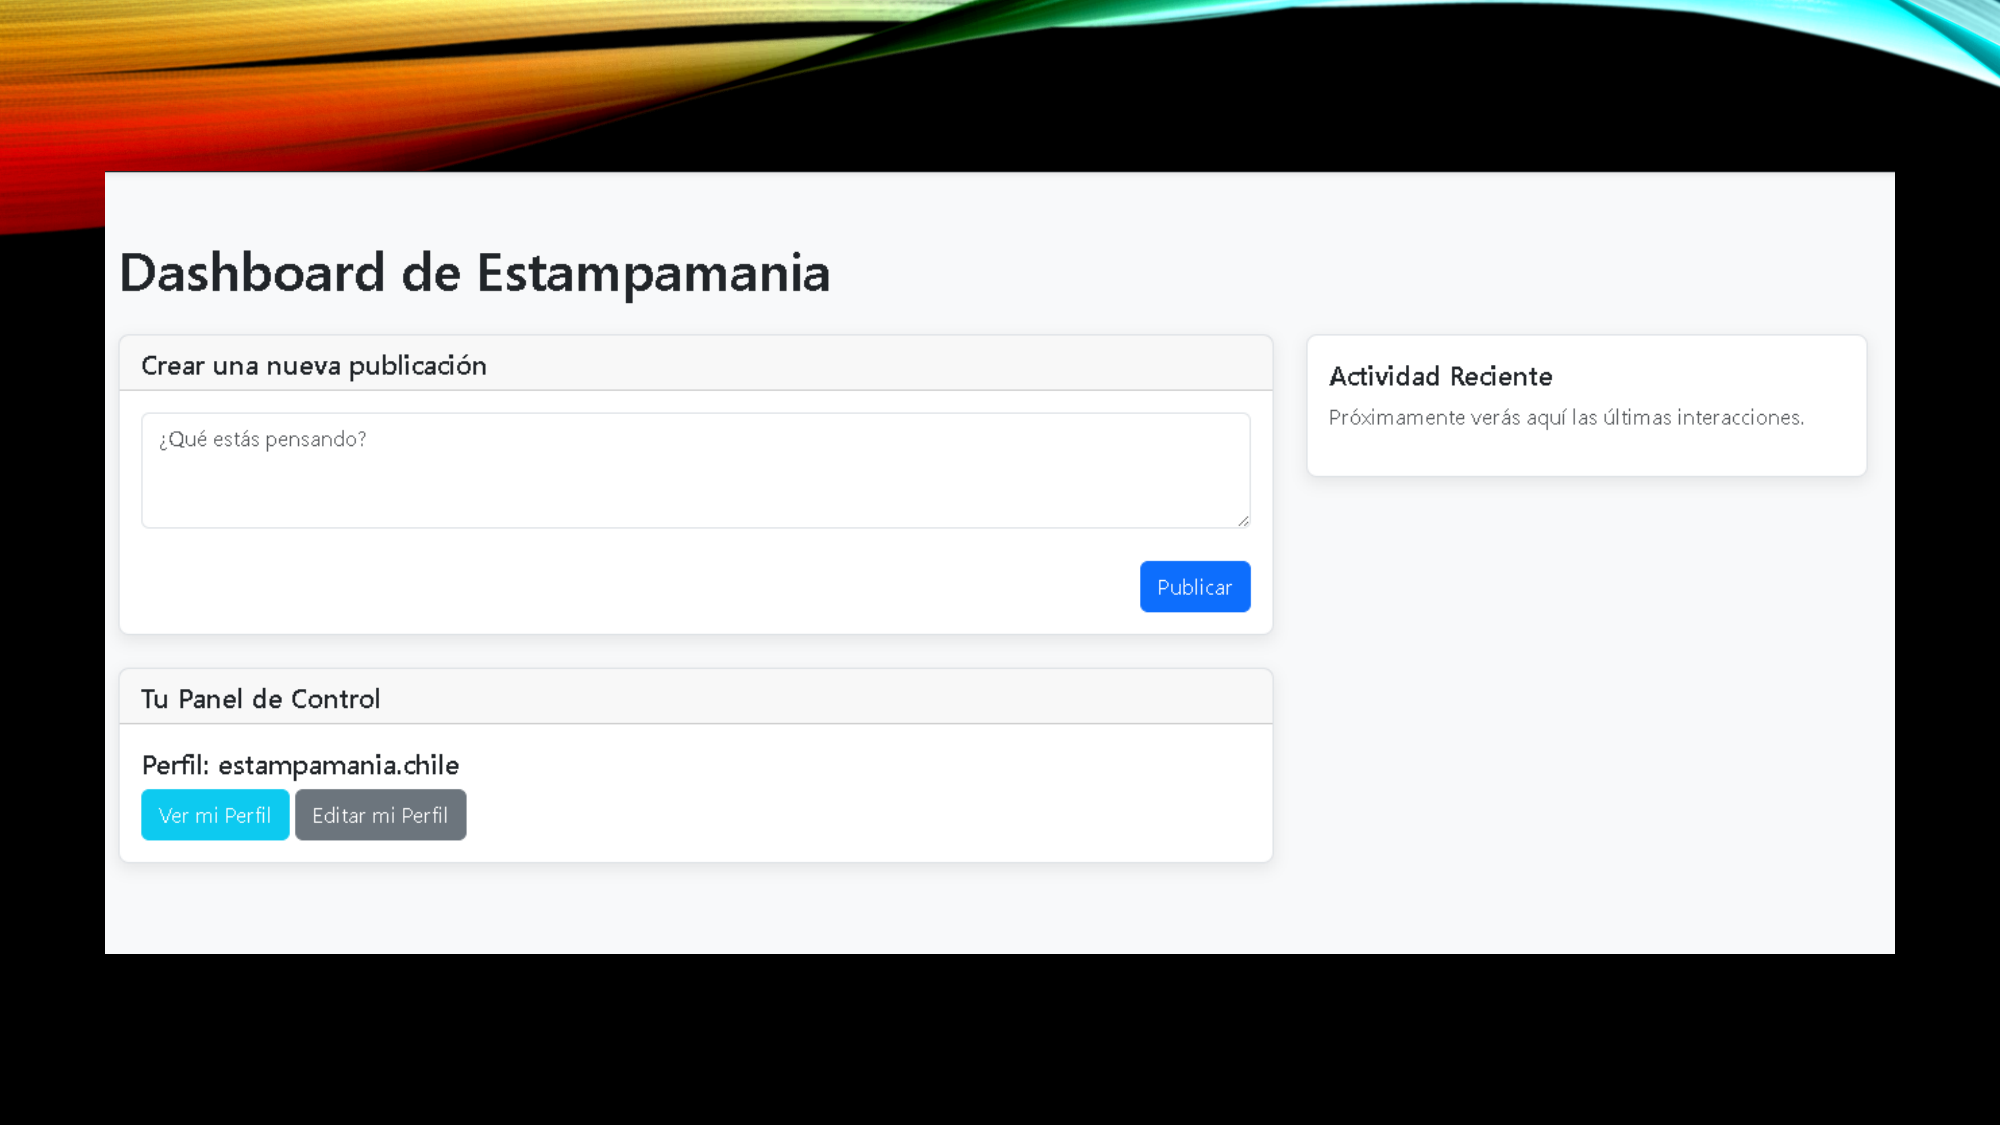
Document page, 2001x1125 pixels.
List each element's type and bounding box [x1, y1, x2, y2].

picture [0, 0, 2000, 954]
